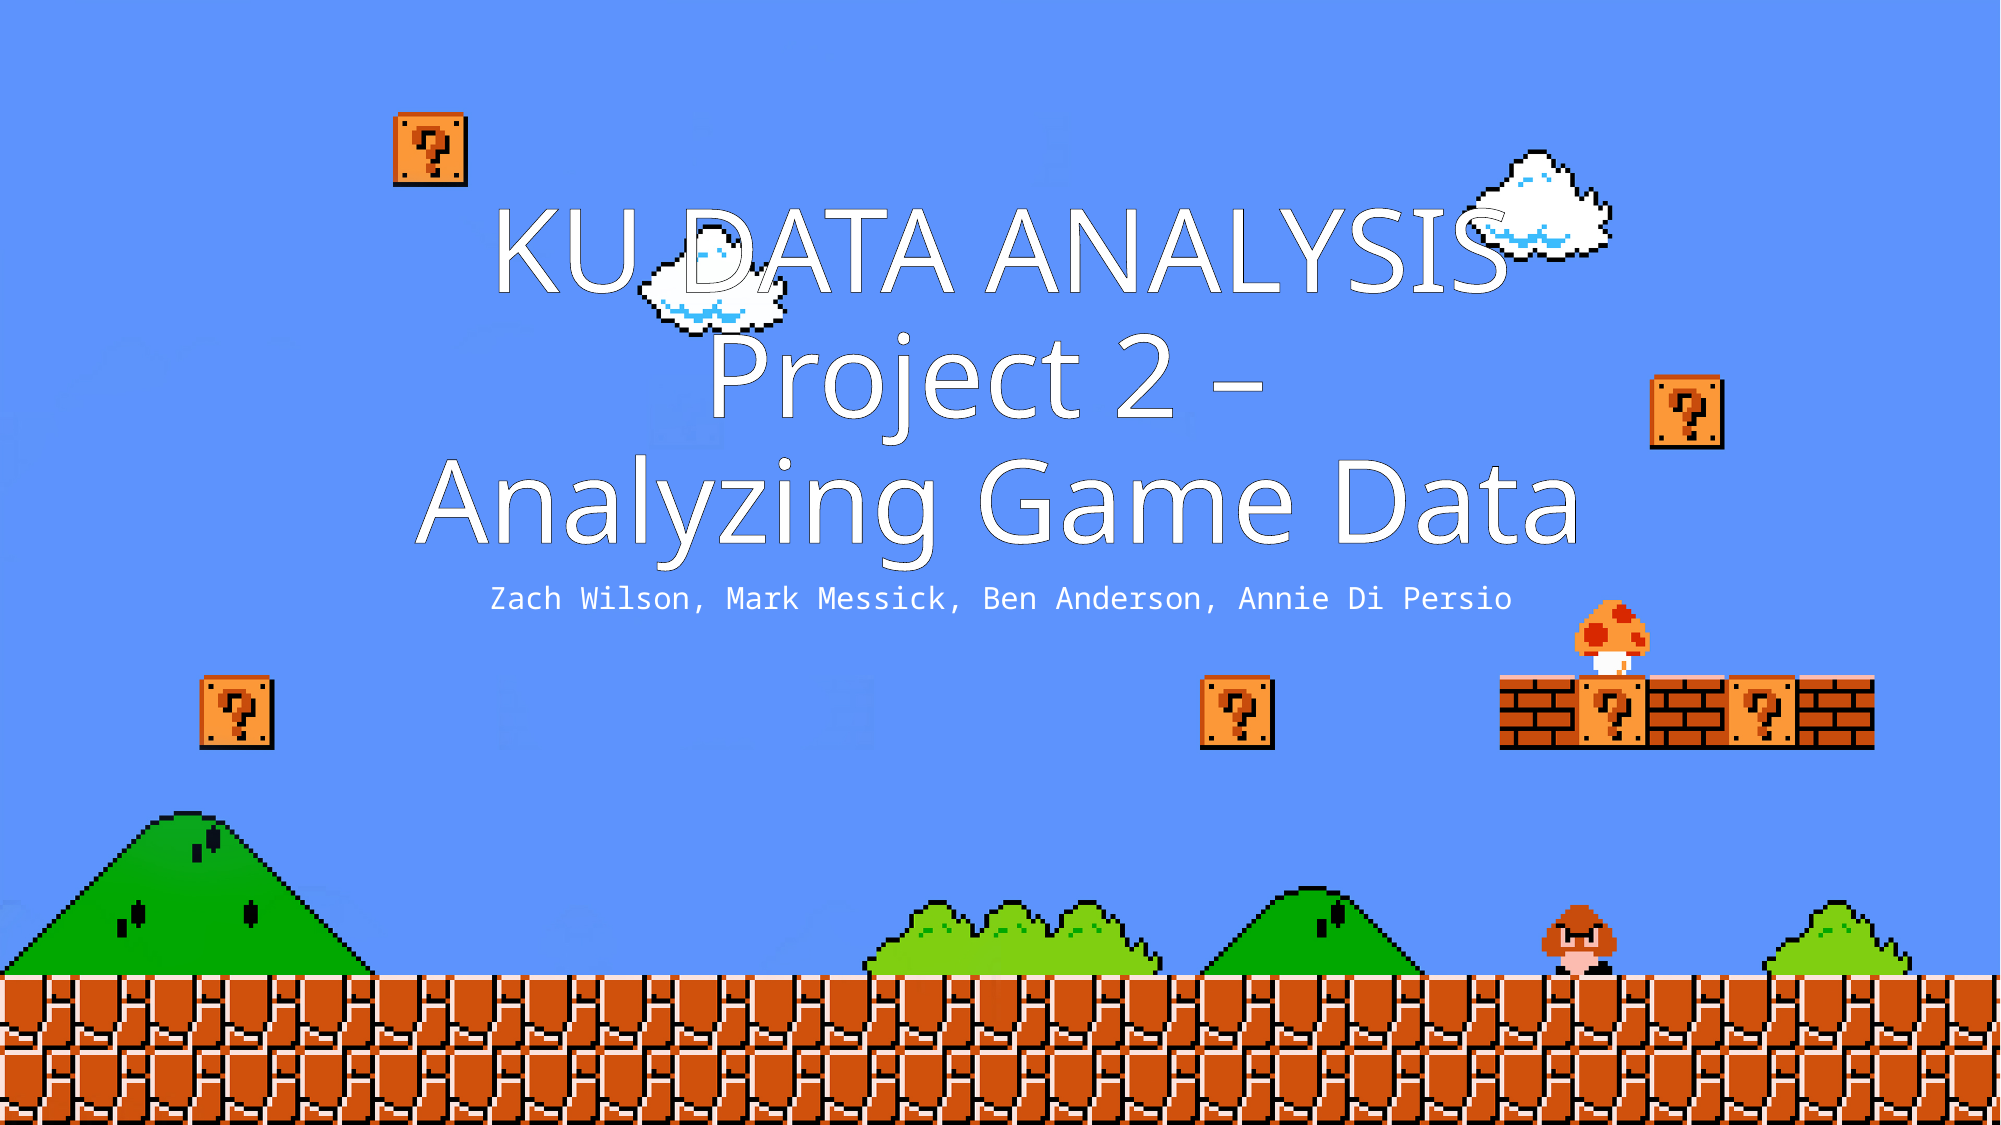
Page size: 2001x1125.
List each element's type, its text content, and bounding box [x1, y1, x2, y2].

title KU DATA ANALYSIS Project 2 – Analyzing Game Data [249, 184, 1750, 576]
subtitle Zach Wilson, Mark Messick, Ben Anderson, Annie Di Persio [457, 575, 1543, 656]
picture [0, 0, 2001, 1125]
